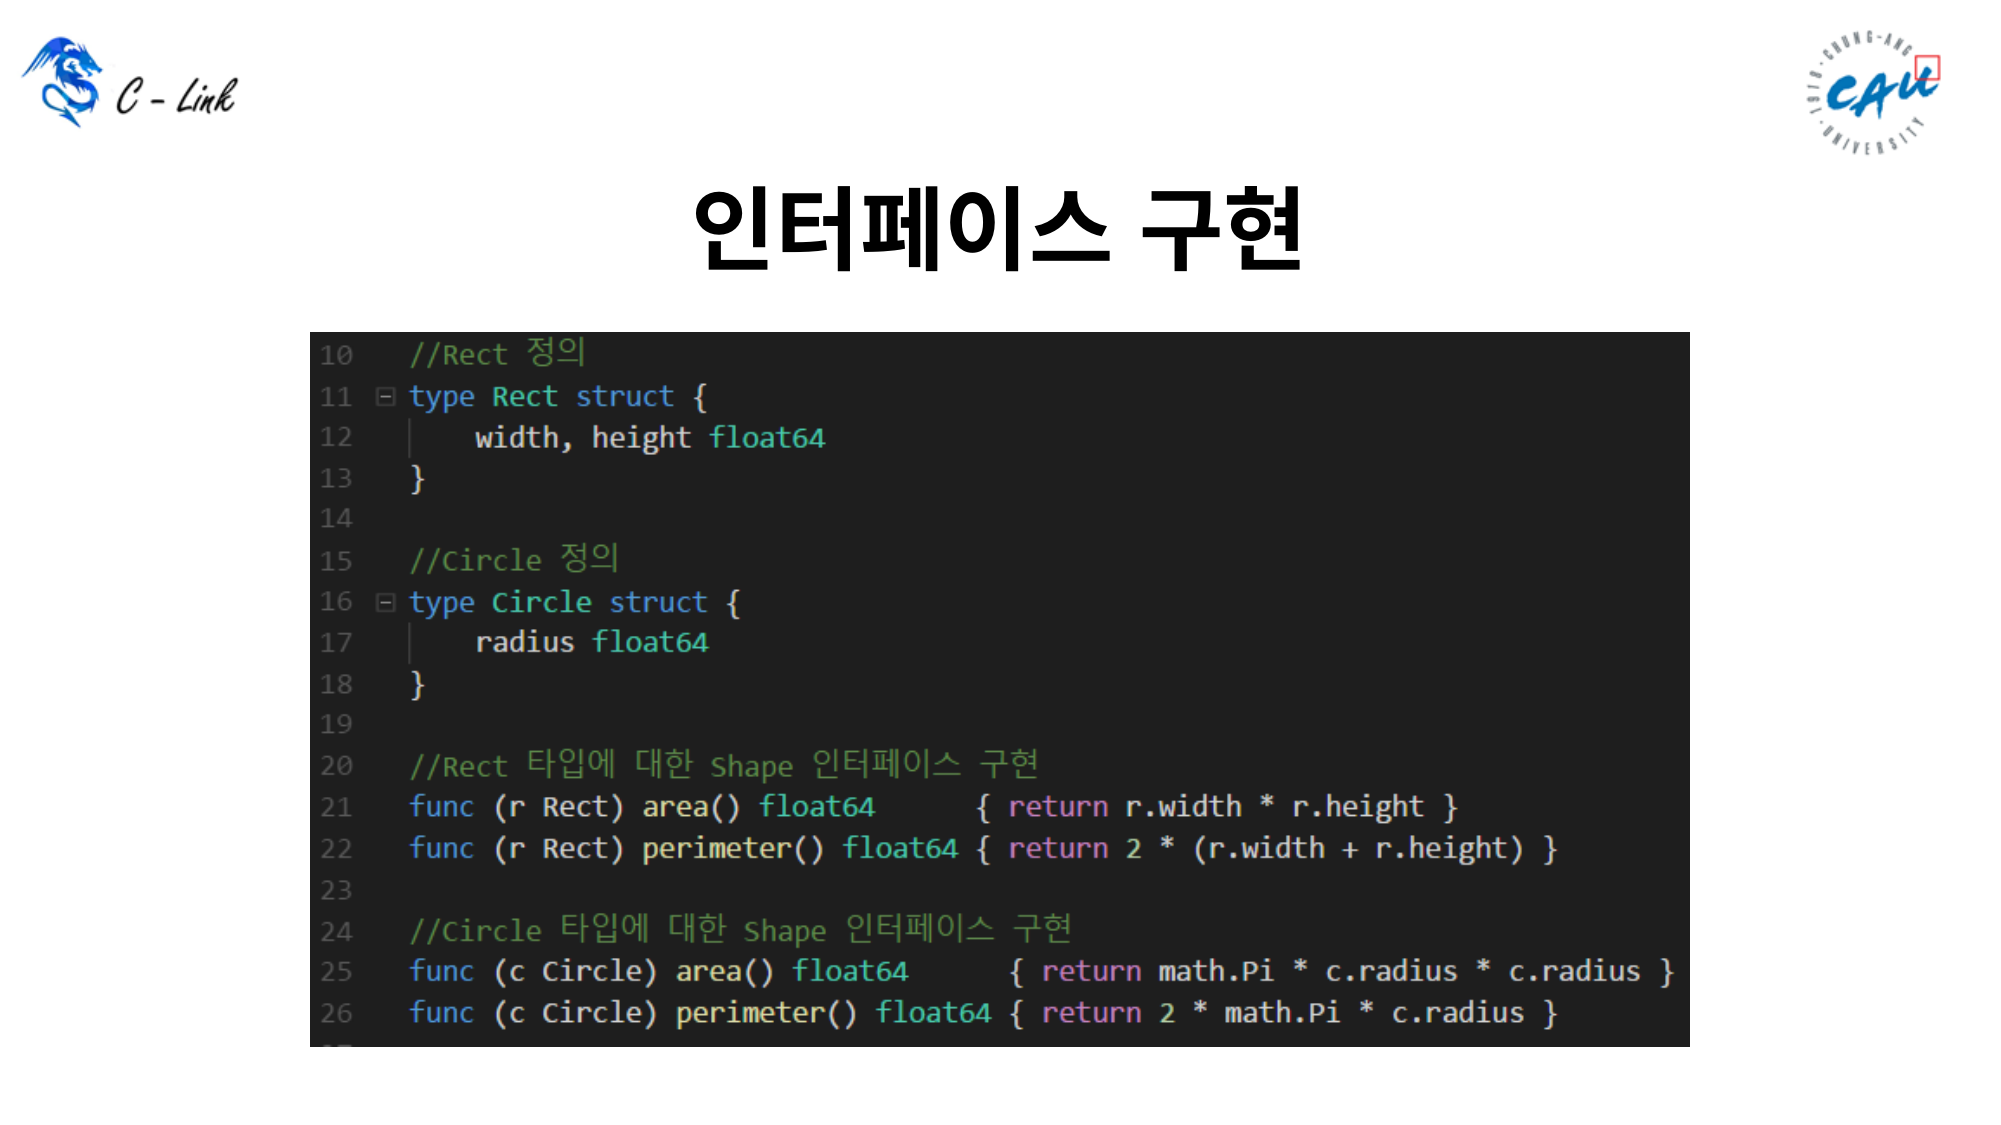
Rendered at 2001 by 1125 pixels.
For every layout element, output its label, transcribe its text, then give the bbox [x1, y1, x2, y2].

picture [0, 17, 1950, 165]
text_box 인터페이스 구현 [0, 163, 2000, 289]
picture [310, 332, 1690, 1047]
